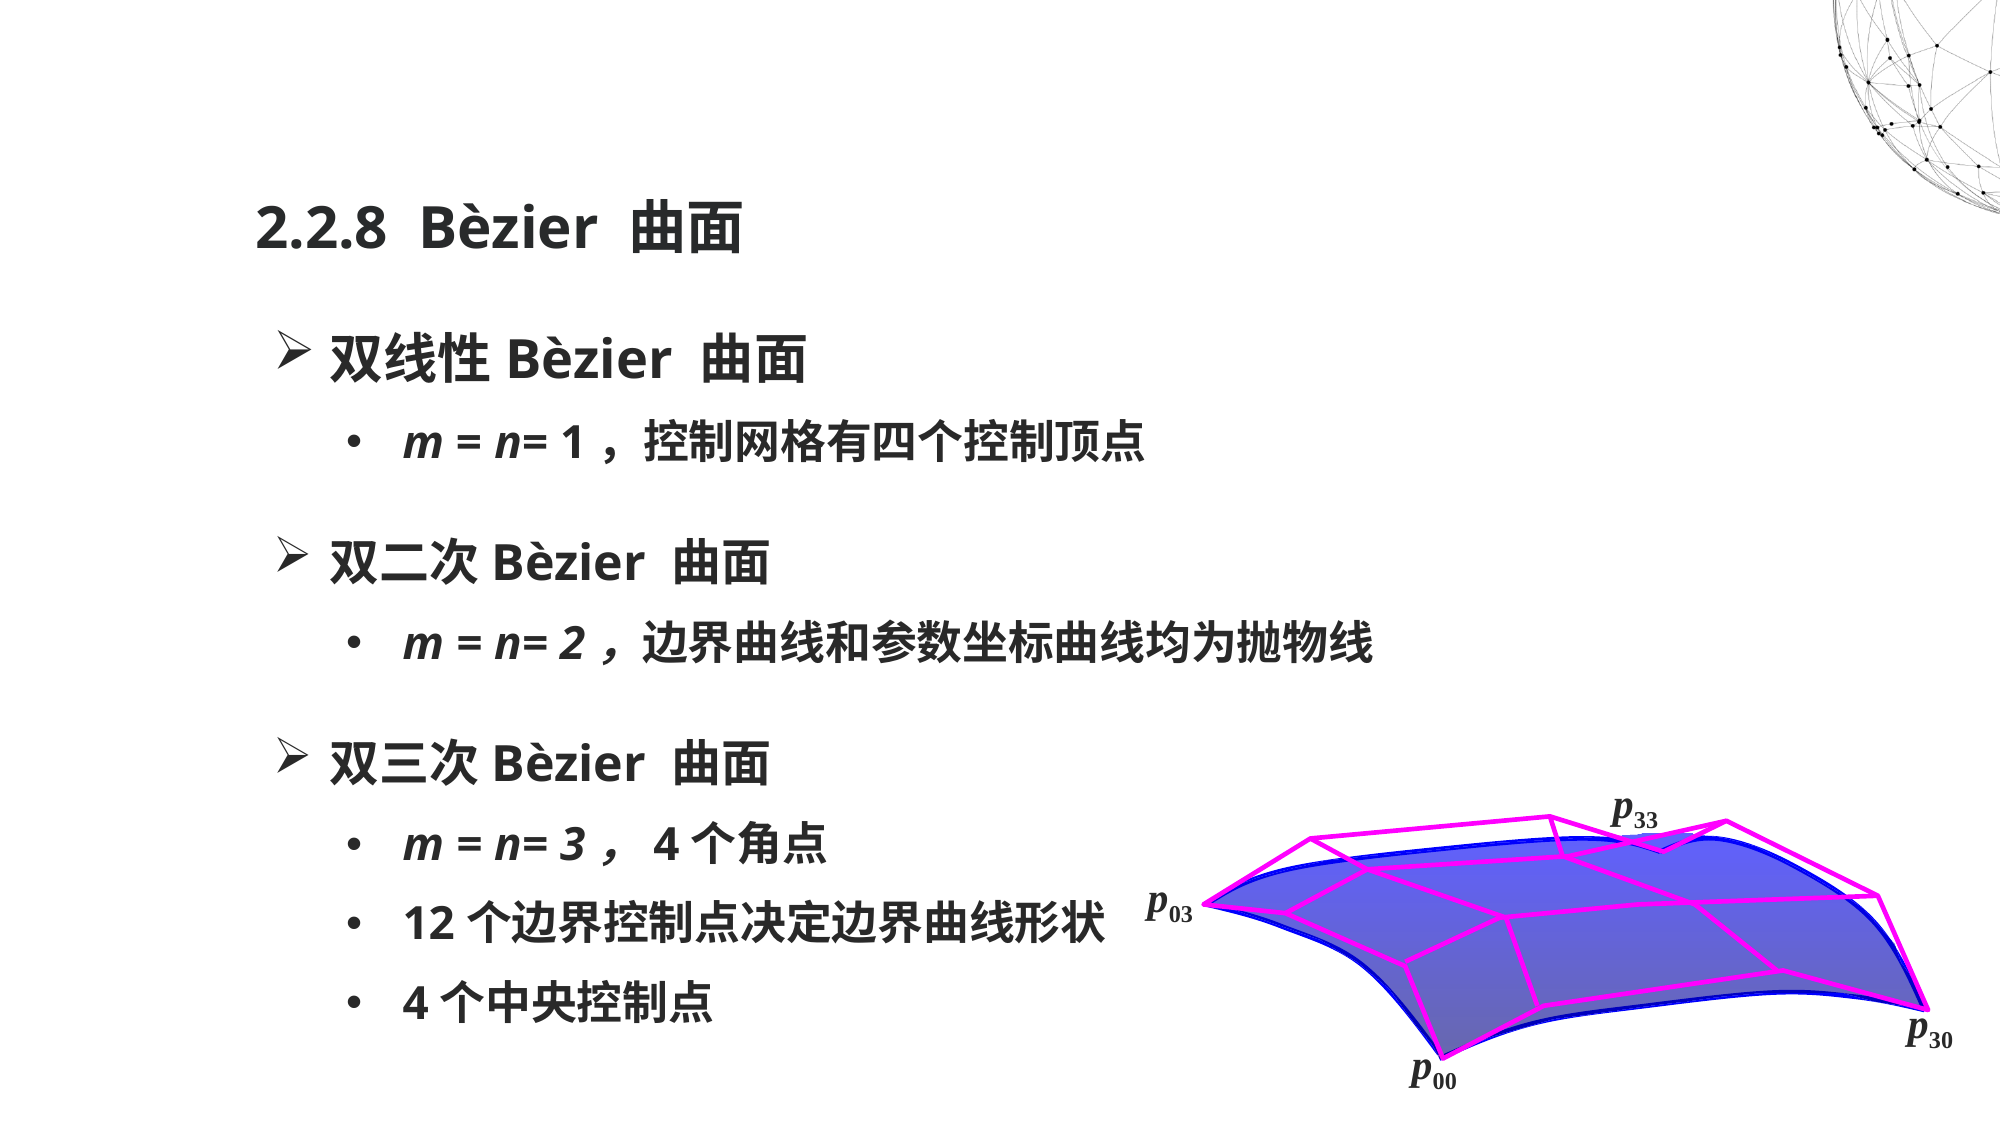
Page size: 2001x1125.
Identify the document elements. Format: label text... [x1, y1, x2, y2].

list 2.2.8 Bèzier 曲面 双线性Bèzier 曲面 m = n= 1，控制网格有四个控制顶点 双二次Bèzier 曲面 m = n= 2，边界曲线和参数坐标曲线均为抛物线 双三次Bèzier 曲面 m = n= 3，4个角点 12个边界控制点决定边界曲线形状 4个中央控制点 [196, 182, 1938, 1107]
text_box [1203, 816, 1929, 1059]
text_box p30 [1893, 989, 2000, 1061]
text_box p00 [1396, 1059, 1544, 1103]
picture [711, 0, 2000, 725]
text_box p03 [1132, 863, 1203, 935]
text_box p33 [1598, 768, 1745, 816]
